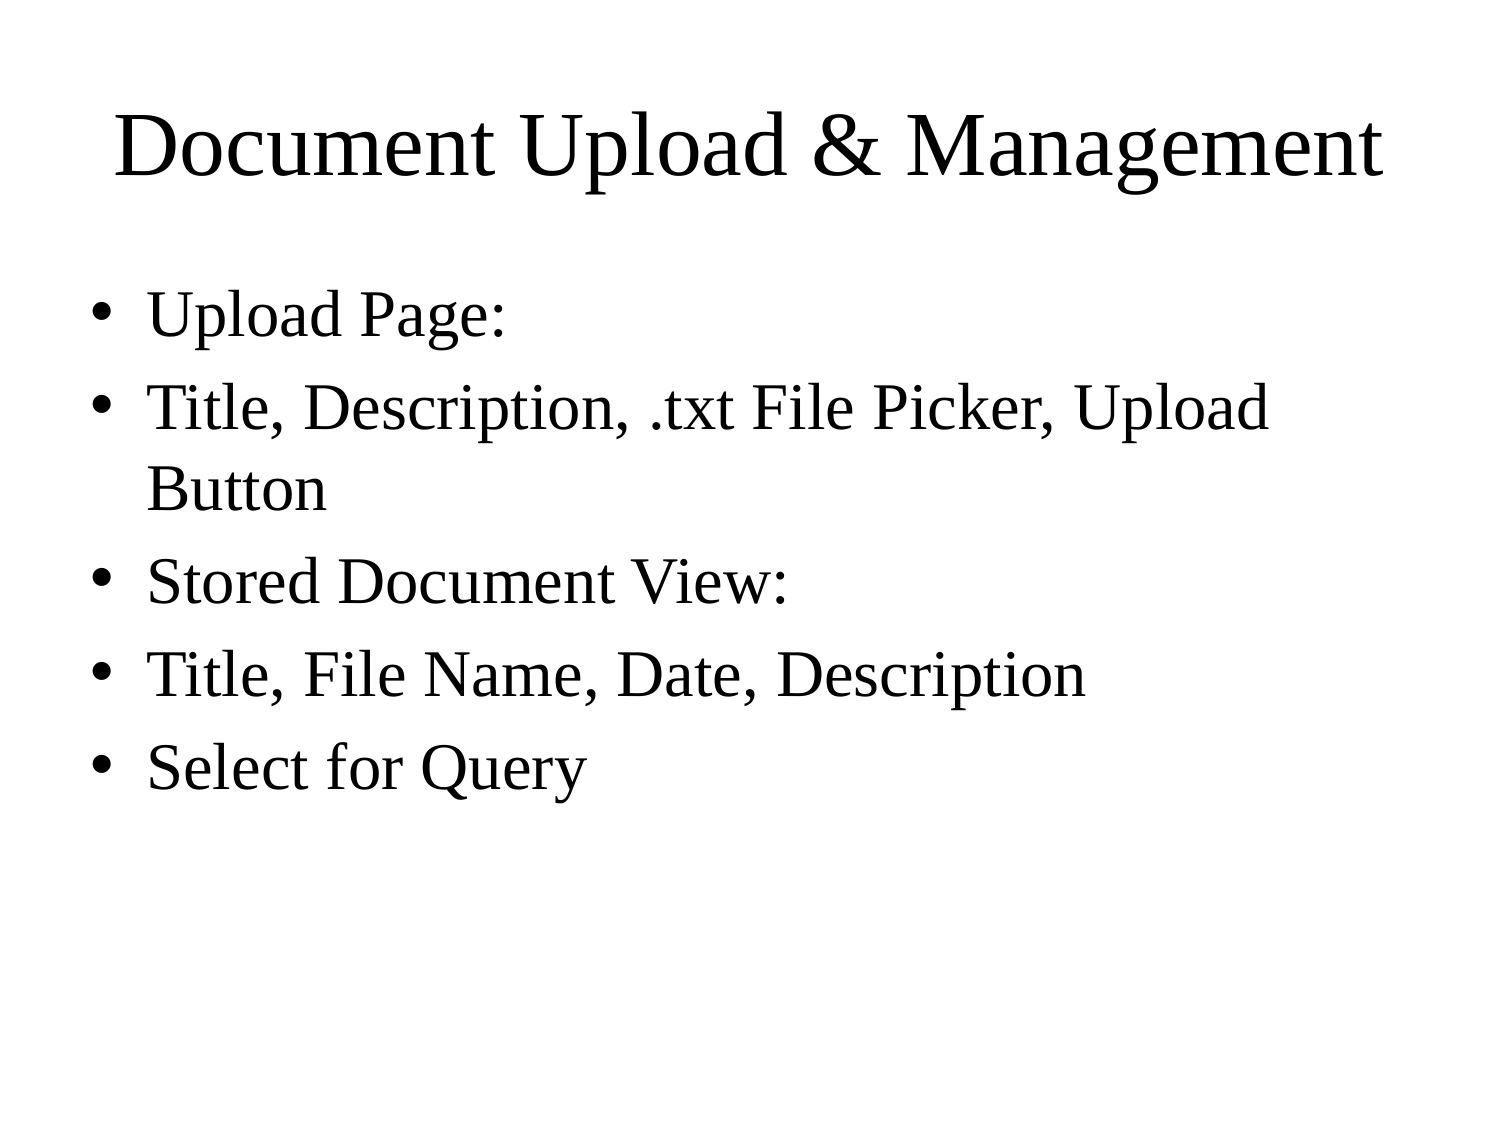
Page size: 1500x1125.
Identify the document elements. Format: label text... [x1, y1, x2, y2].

list Upload Page: Title, Description, .txt File Picker, Upload Button Stored Document View: Title, File Name, Date, Description Select for Query [75, 262, 1425, 1005]
title Document Upload & Management [75, 45, 1425, 233]
